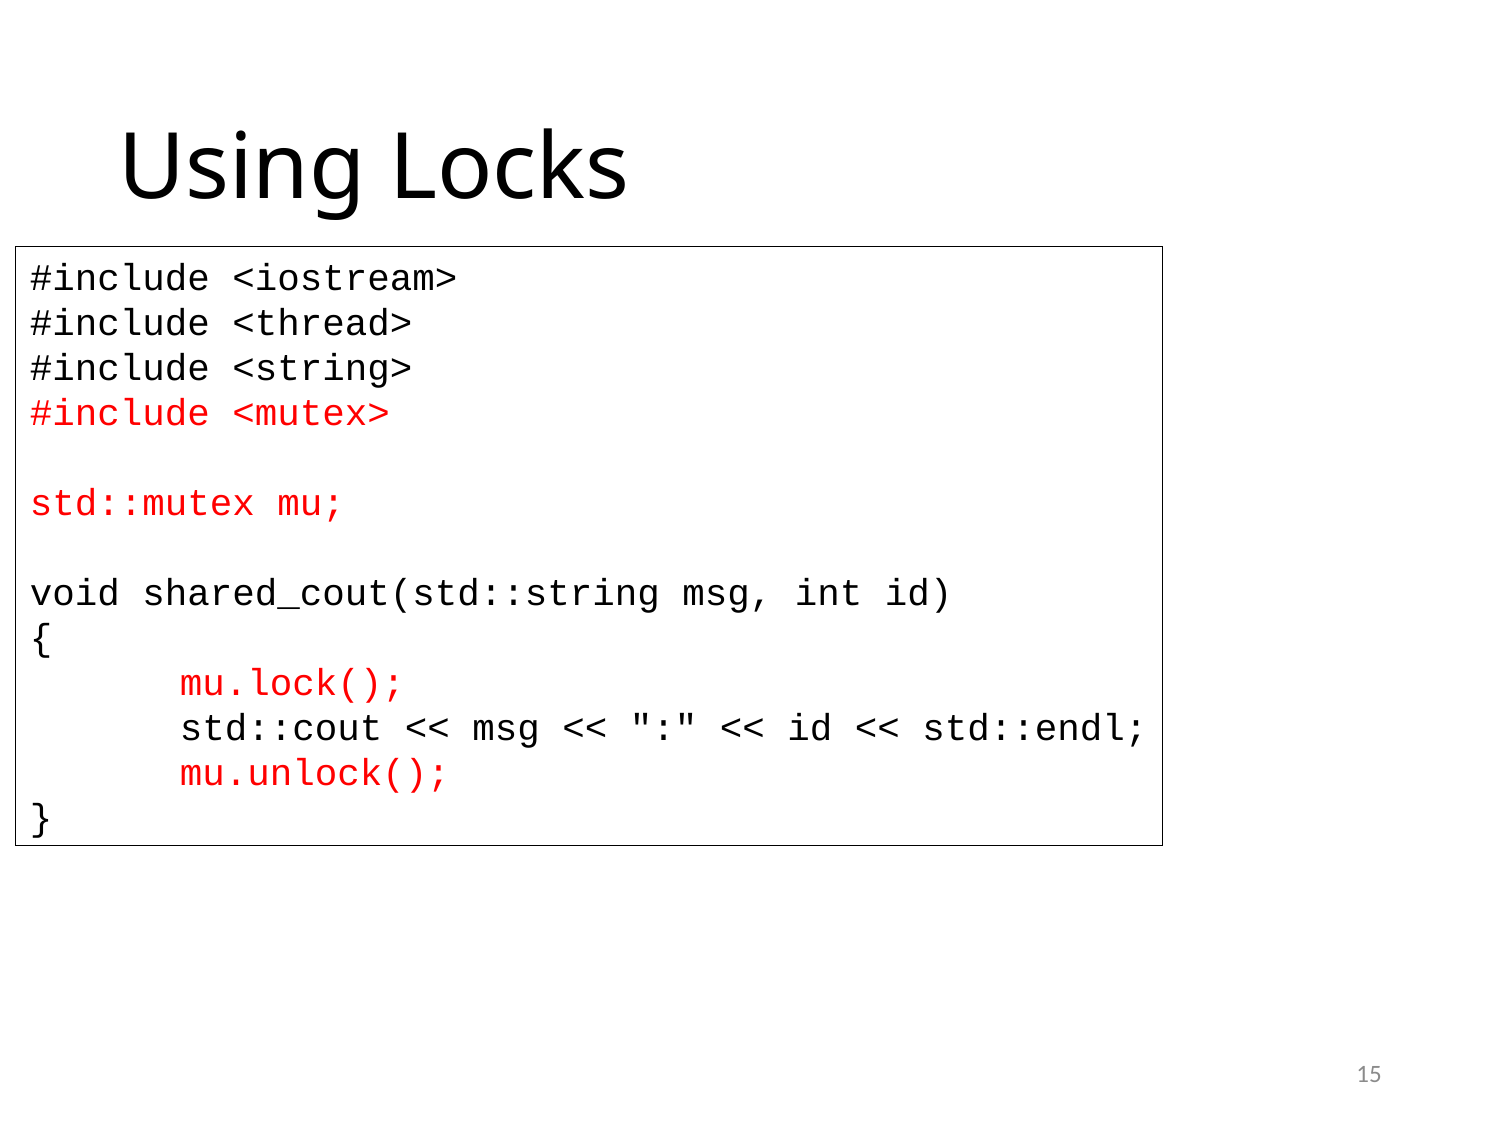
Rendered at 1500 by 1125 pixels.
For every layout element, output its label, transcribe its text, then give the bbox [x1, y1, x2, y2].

title Using Locks [103, 59, 1397, 278]
text_box #include <iostream> #include <thread> #include <string> #include <mutex> std::mutex mu; void shared_cout(std::string msg, int id) { mu.lock(); std::cout << msg << ":" << id << std::endl; mu.unlock(); } [15, 246, 1163, 846]
slide_number 15 [1059, 1042, 1397, 1103]
